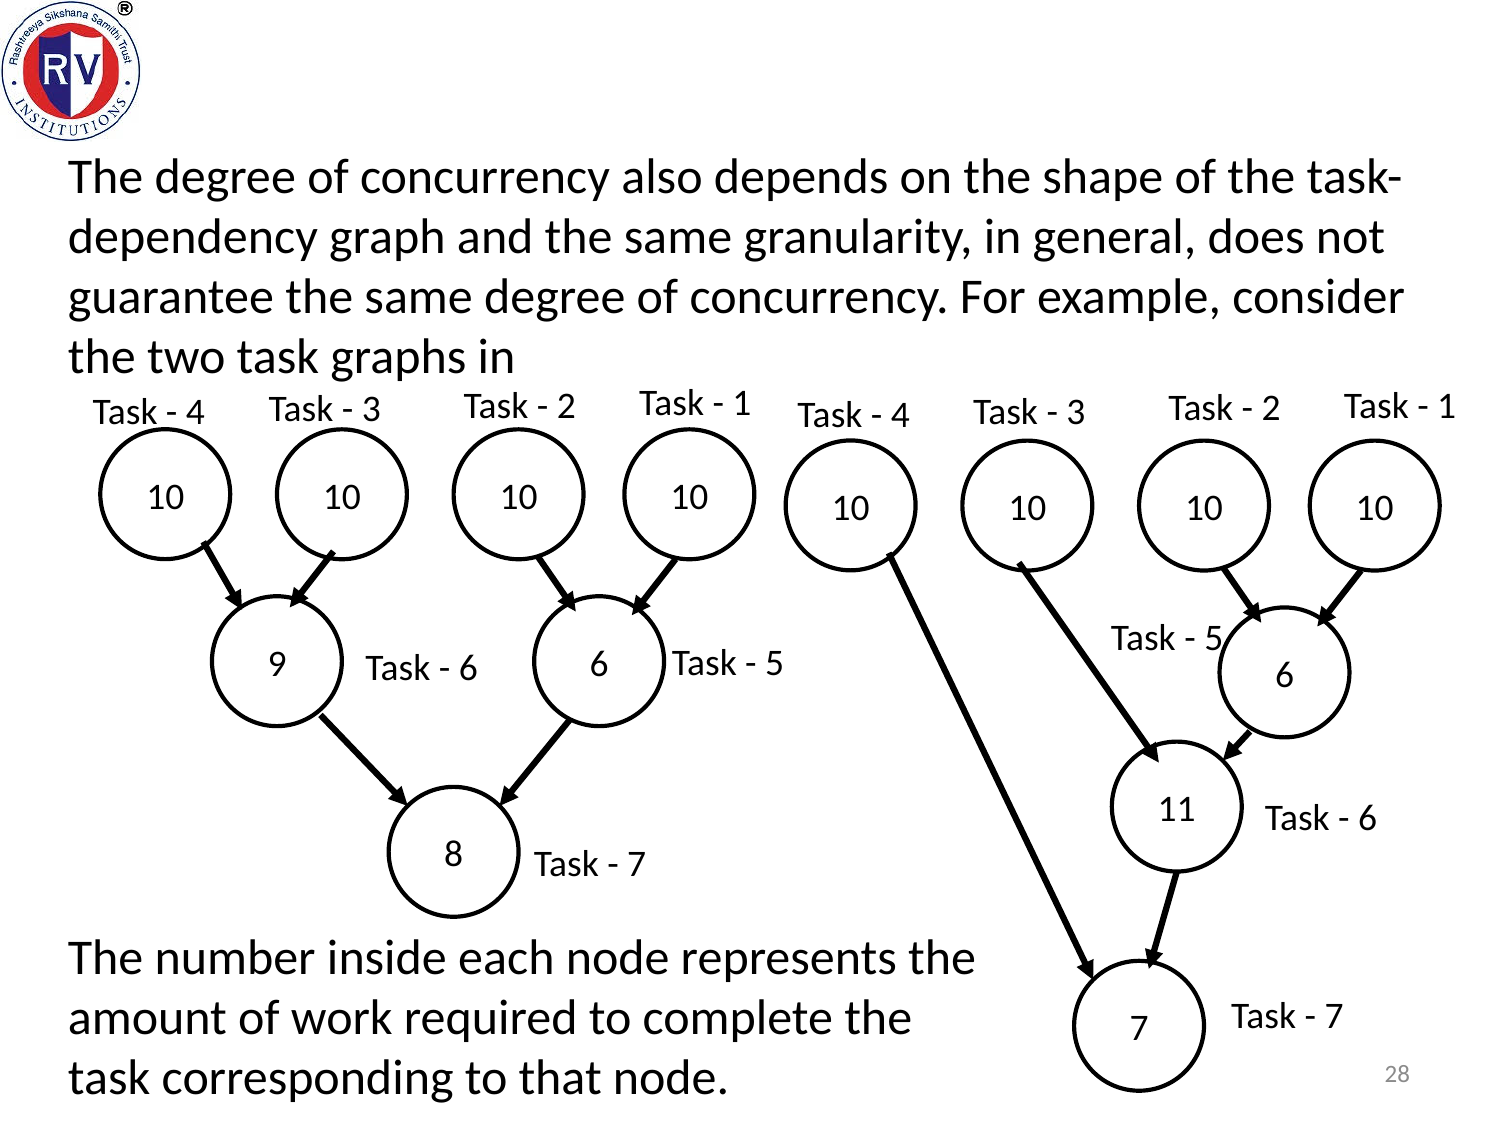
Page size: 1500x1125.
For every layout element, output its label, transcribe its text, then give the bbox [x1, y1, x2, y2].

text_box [320, 714, 408, 807]
text_box 11 [1109, 739, 1244, 874]
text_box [631, 558, 676, 616]
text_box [499, 718, 571, 807]
text_box Task - 6 [350, 635, 522, 696]
text_box Task - 4 [78, 379, 249, 440]
text_box 10 [622, 431, 757, 562]
text_box 10 [98, 440, 233, 562]
text_box 10 [451, 434, 586, 562]
text_box 10 [1136, 438, 1272, 573]
text_box The number inside each node represents the amount of work required to complete the task corresponding to that node. [53, 916, 1019, 1112]
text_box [1148, 871, 1178, 970]
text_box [536, 555, 577, 612]
text_box Task - 7 [1216, 983, 1388, 1044]
text_box Task - 5 [657, 630, 828, 691]
text_box Task - 7 [519, 831, 691, 891]
text_box 6 [532, 594, 660, 729]
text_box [289, 551, 334, 608]
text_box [888, 552, 1094, 981]
text_box 10 [783, 442, 918, 573]
text_box 8 [386, 784, 519, 916]
text_box 10 [960, 440, 1095, 551]
text_box Task - 6 [1249, 785, 1421, 846]
text_box 10 [274, 437, 409, 562]
text_box Task - 4 [782, 382, 954, 442]
text_box The degree of concurrency also depends on the shape of the task-dependency graph and the same granularity, in general, does not guarantee the same degree of concurrency. For example, consider the two task graphs in [53, 136, 1471, 392]
text_box 9 [209, 594, 344, 729]
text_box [1222, 731, 1251, 761]
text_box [1018, 562, 1160, 763]
text_box Task - 1 [1329, 373, 1500, 433]
slide_number 28 [1074, 1042, 1425, 1103]
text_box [1317, 570, 1362, 627]
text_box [203, 541, 243, 610]
text_box Task - 3 [253, 376, 425, 437]
picture [0, 0, 142, 142]
text_box Task - 5 [1164, 605, 1247, 665]
text_box 6 [1217, 605, 1352, 740]
text_box 7 [1071, 958, 1207, 1093]
text_box Task - 2 [448, 373, 620, 434]
text_box Task - 3 [958, 379, 1130, 440]
text_box 10 [1307, 438, 1442, 573]
text_box Task - 2 [1153, 376, 1325, 436]
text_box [1222, 566, 1262, 623]
text_box Task - 1 [624, 370, 796, 431]
